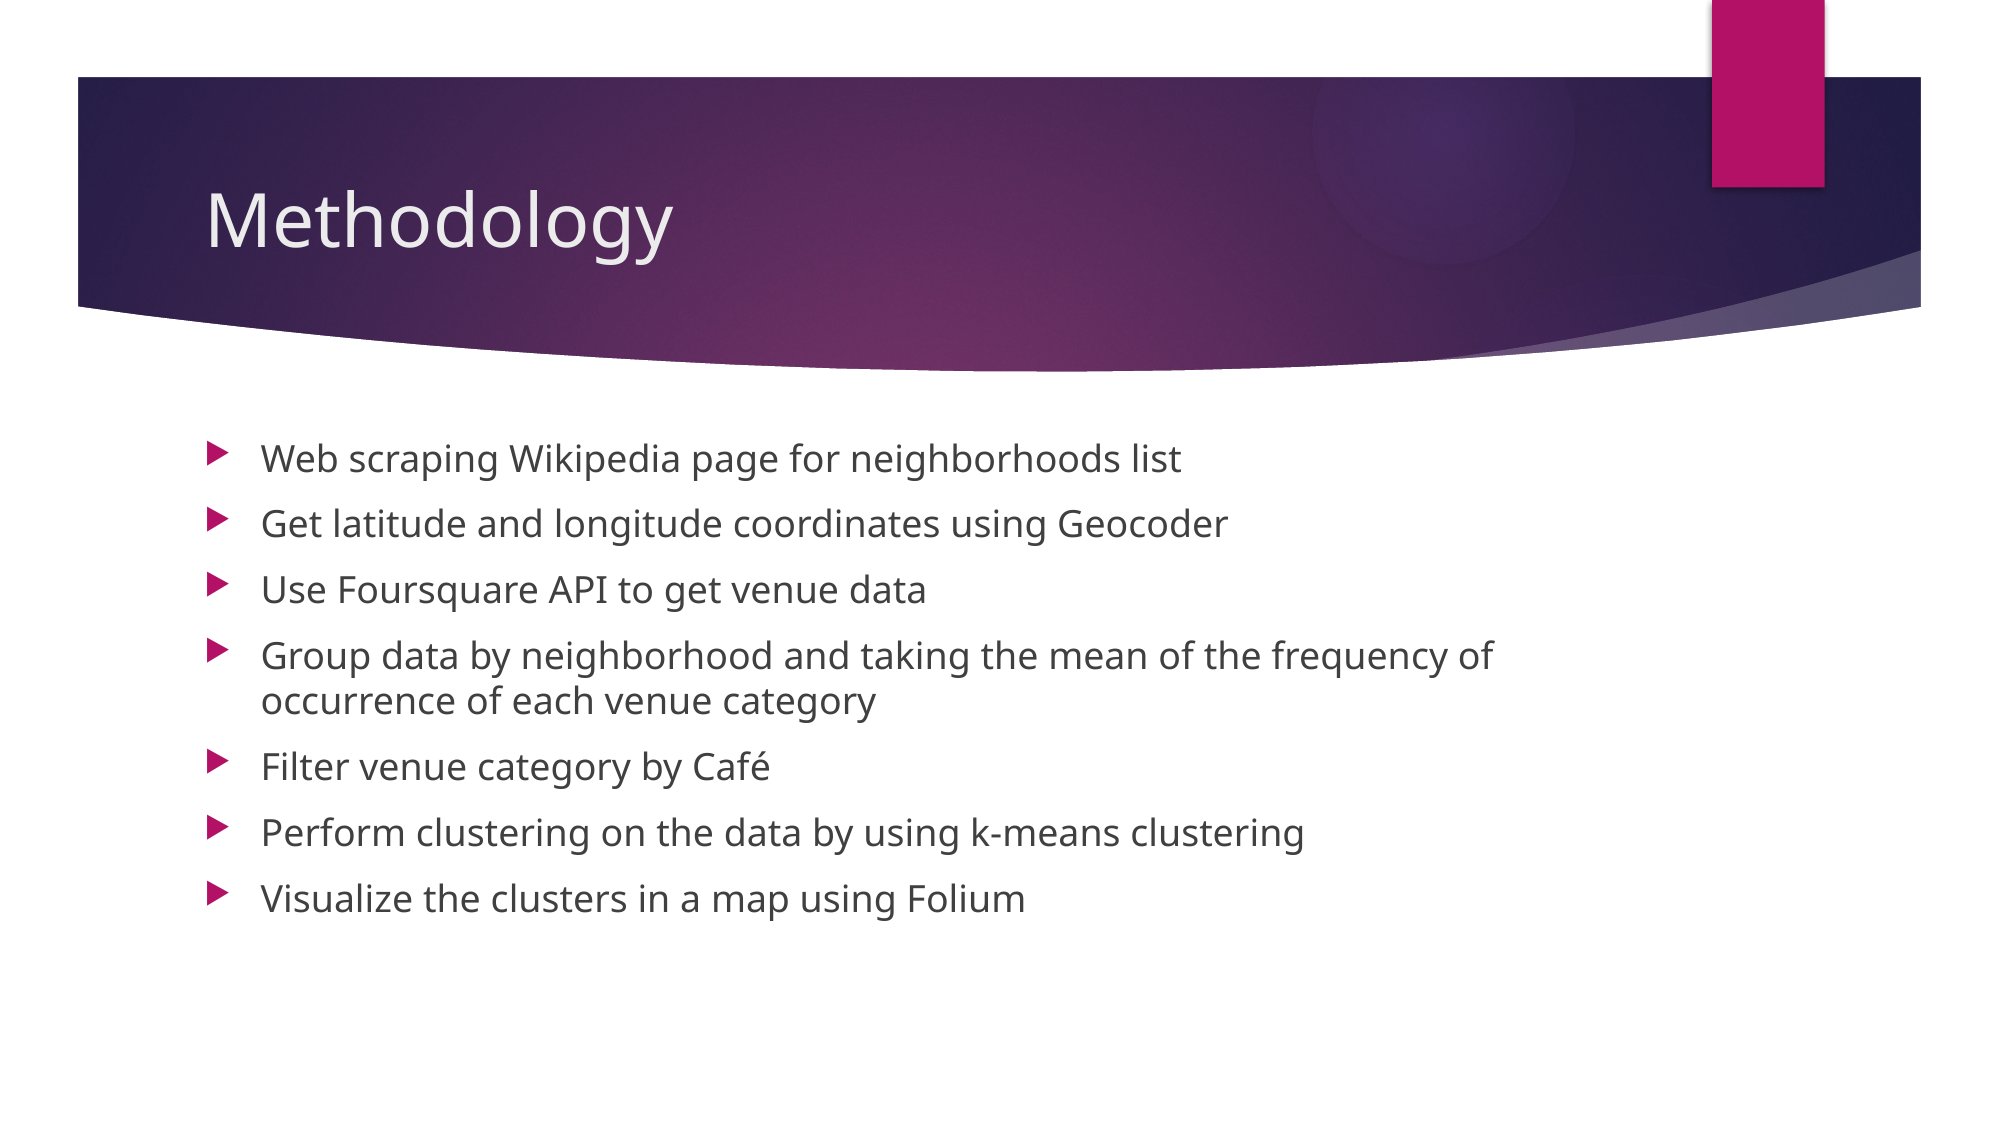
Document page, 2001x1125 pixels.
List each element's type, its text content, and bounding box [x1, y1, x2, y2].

list Web scraping Wikipedia page for neighborhoods list Get latitude and longitude coordinates using Geocoder Use Foursquare API to get venue data Group data by neighborhood and taking the mean of the frequency of occurrence of each venue category Filter venue category by Café Perform clustering on the data by using k-means clustering Visualize the clusters in a map using Folium [189, 427, 1638, 988]
title Methodology [189, 159, 1627, 276]
